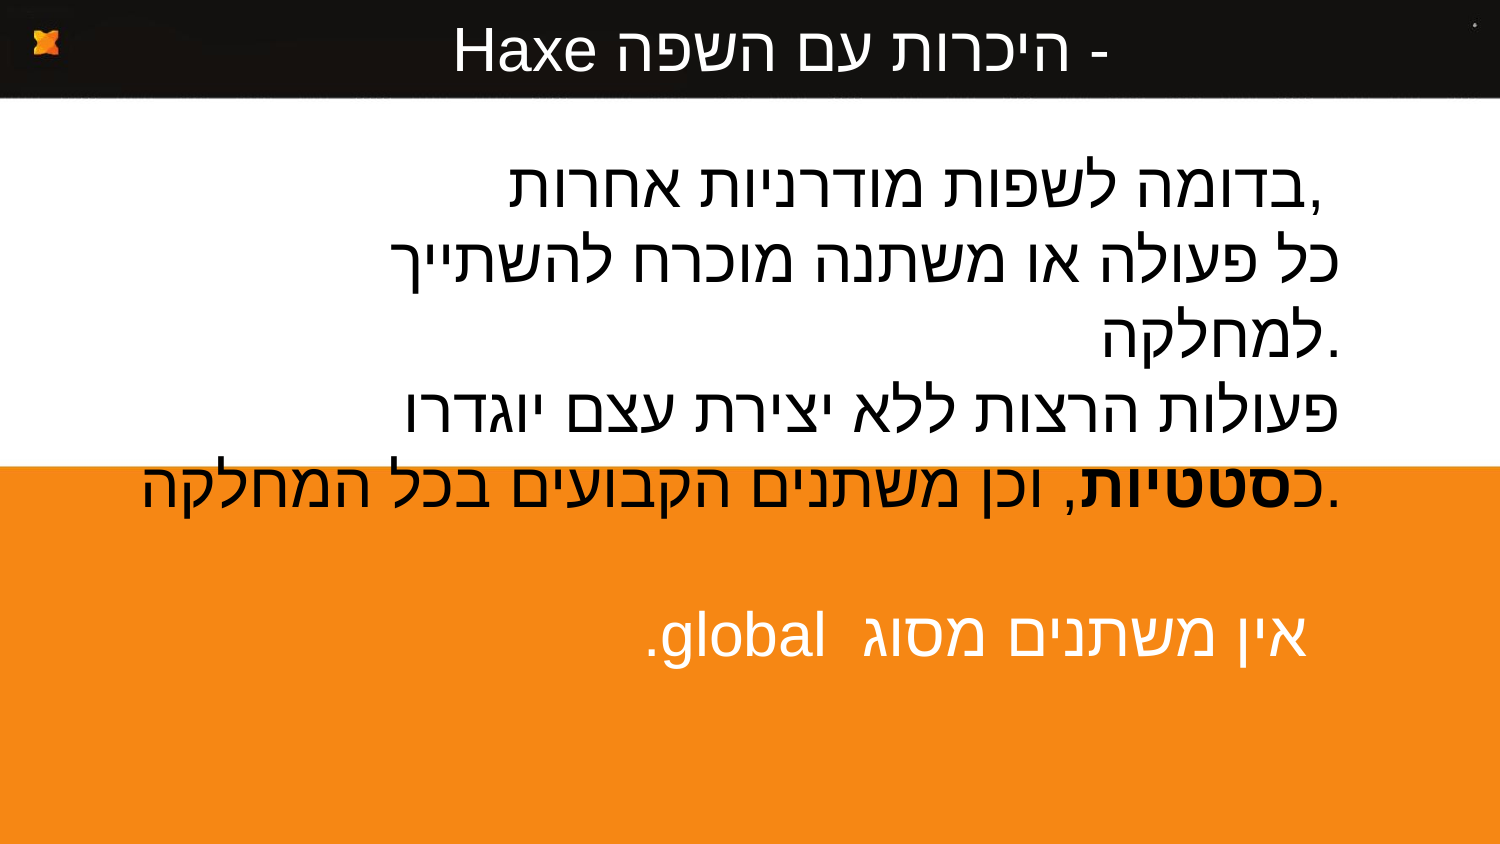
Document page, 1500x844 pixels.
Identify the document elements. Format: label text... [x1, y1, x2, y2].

text_box בדומה לשפות מודרניות אחרות, כל פעולה או משתנה מוכרח להשתייך למחלקה. פעולות הרצות ללא יצירת עצם יוגדרו כסטטיות, וכן משתנים הקבועים בכל המחלקה. .global אין משתנים מסוג [121, 137, 1358, 677]
text_box Haxe היכרות עם השפה - [73, 3, 1472, 99]
picture [0, 0, 1500, 844]
